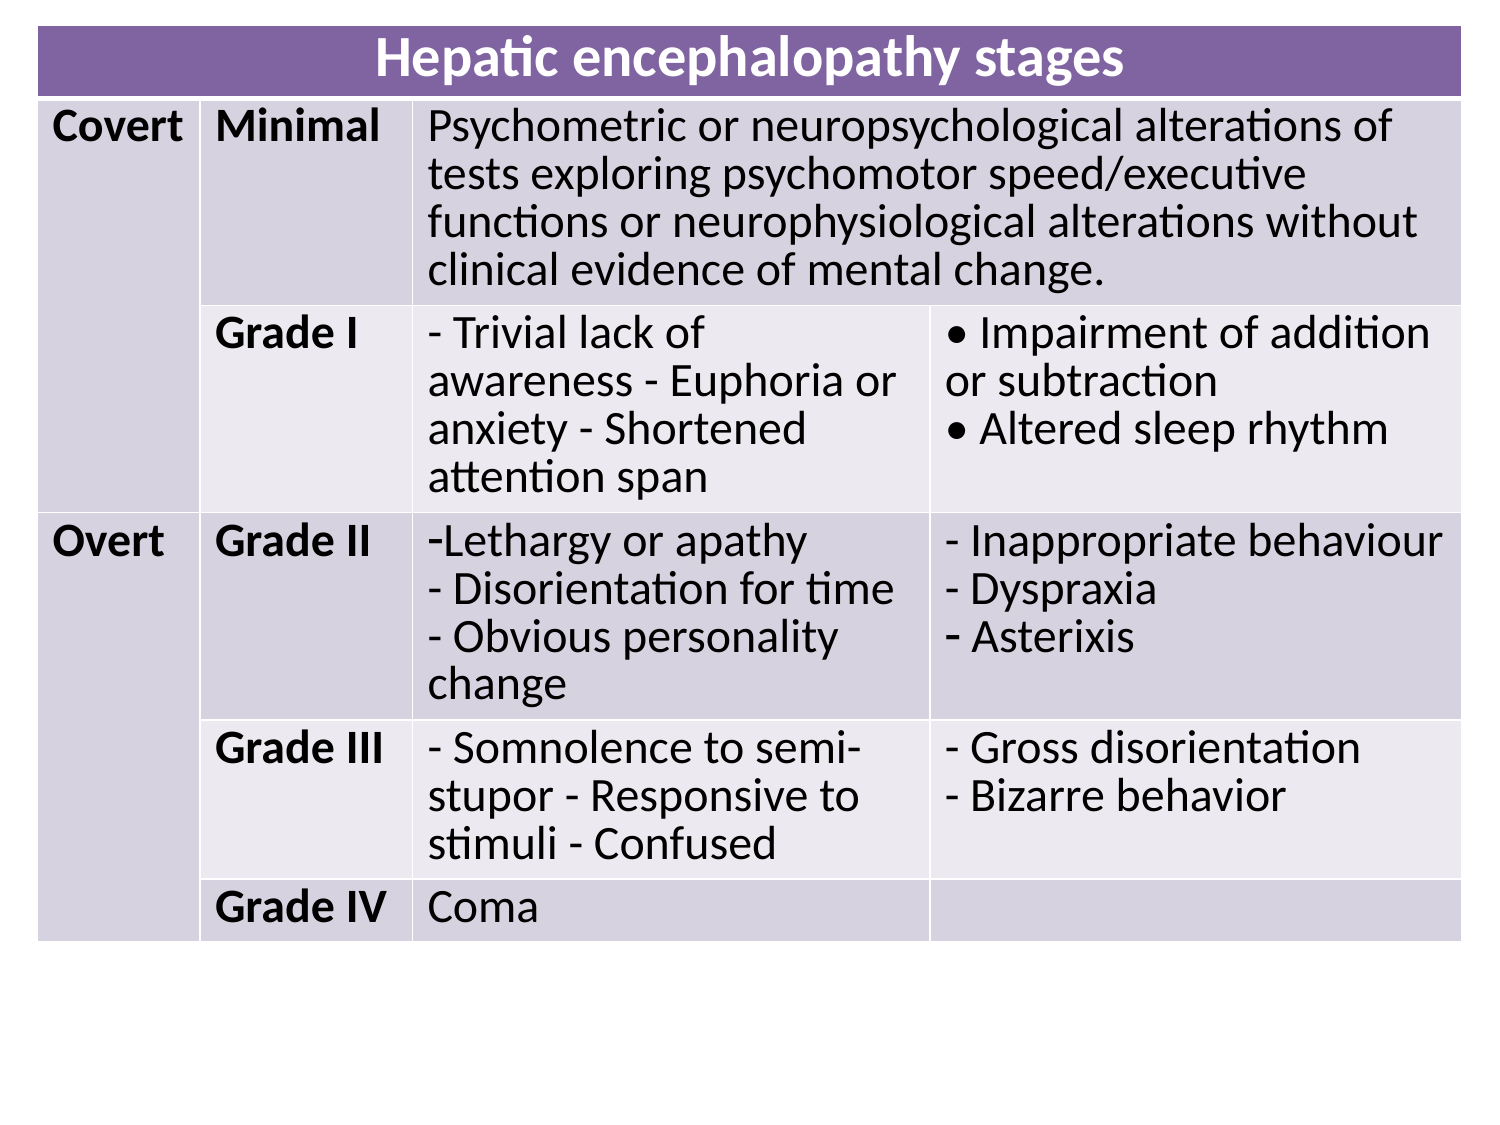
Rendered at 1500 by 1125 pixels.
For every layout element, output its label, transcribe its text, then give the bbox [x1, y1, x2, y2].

table_cell Lethargy or apathy - Disorientation for time - Obvious personality change [413, 513, 929, 719]
table_cell Coma [413, 880, 929, 941]
table_cell Grade III [201, 721, 412, 878]
table_cell - Somnolence to semi-stupor - Responsive to stimuli - Confused [413, 721, 929, 878]
table_cell • Impairment of addition or subtraction • Altered sleep rhythm [931, 306, 1461, 512]
table_cell Minimal [201, 101, 412, 305]
table_header Hepatic encephalopathy stages [38, 26, 1461, 96]
table_cell Overt [38, 513, 199, 941]
table_cell Grade IV [201, 880, 412, 941]
table_cell - Inappropriate behaviour - Dyspraxia Asterixis [931, 513, 1461, 719]
table_cell Grade I [201, 306, 412, 512]
table_cell - Trivial lack of awareness - Euphoria or anxiety - Shortened attention span [413, 306, 929, 512]
table_cell Covert [38, 101, 199, 512]
table_cell [931, 880, 1461, 941]
table_cell Grade II [201, 513, 412, 719]
table_cell - Gross disorientation - Bizarre behavior [931, 721, 1461, 878]
table_cell Psychometric or neuropsychological alterations of tests exploring psychomotor speed/executive functions or neurophysiological alterations without clinical evidence of mental change. [413, 101, 1461, 305]
